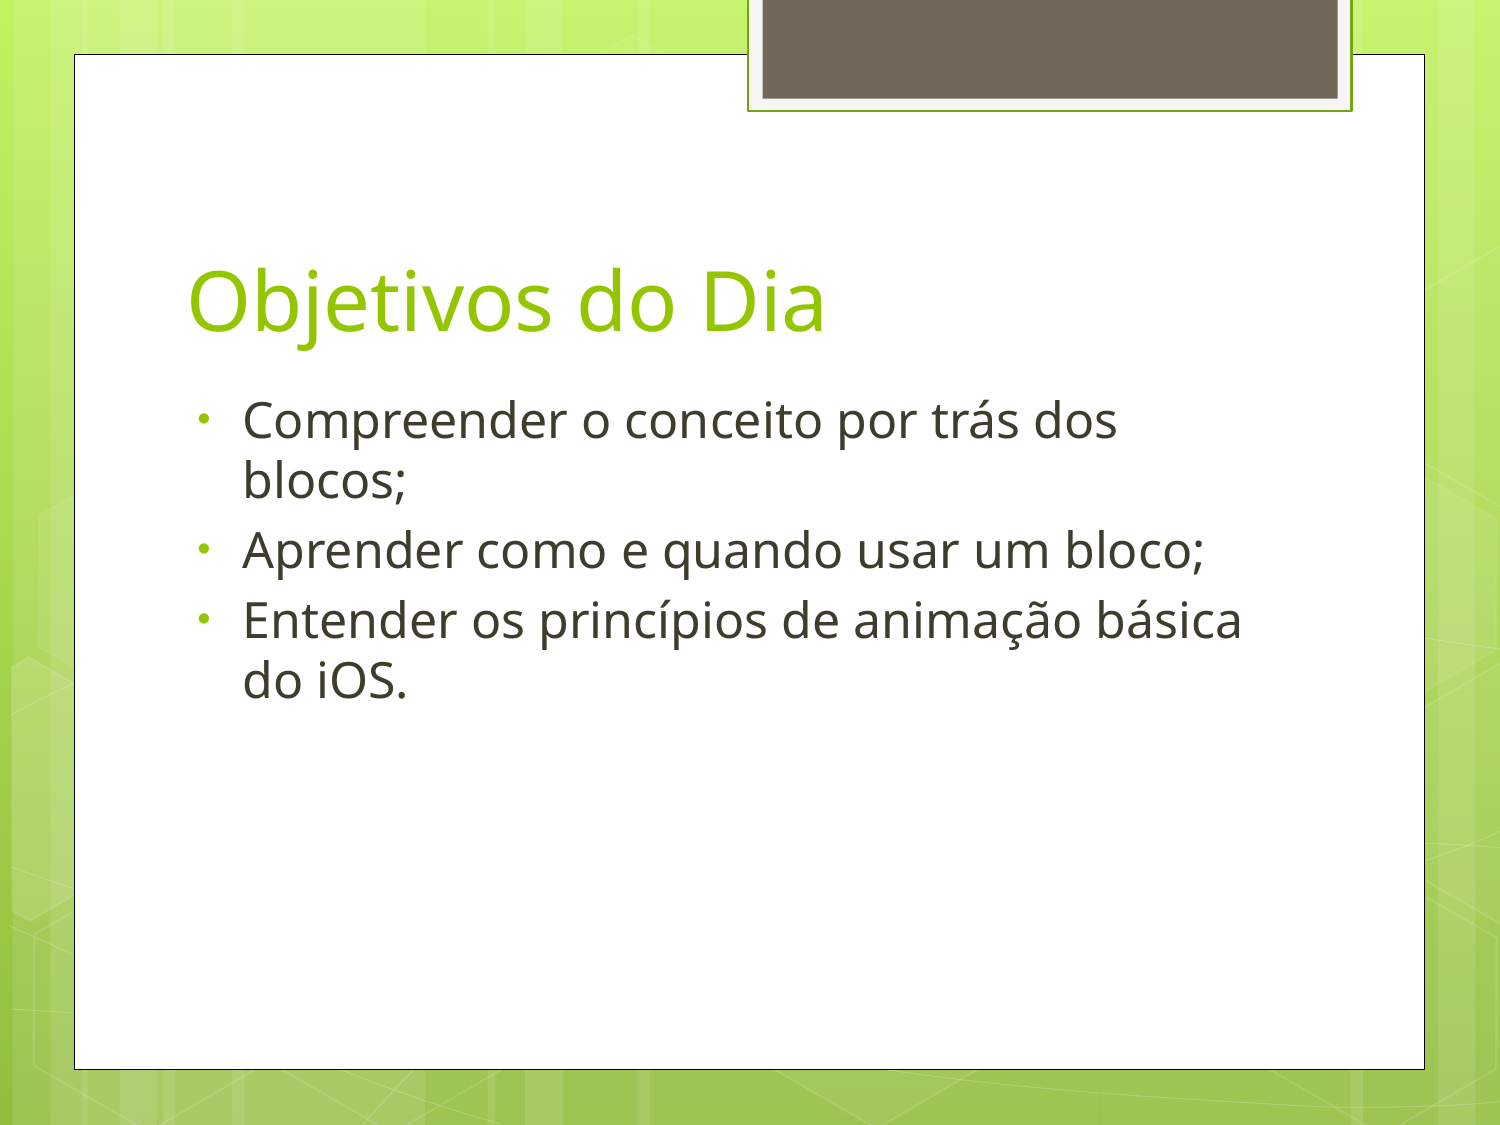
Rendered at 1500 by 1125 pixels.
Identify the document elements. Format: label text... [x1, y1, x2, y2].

title Objetivos do Dia [171, 168, 1324, 357]
list Compreender o conceito por trás dos blocos; Aprender como e quando usar um bloco; Entender os princípios de animação básica do iOS. [171, 381, 1283, 957]
